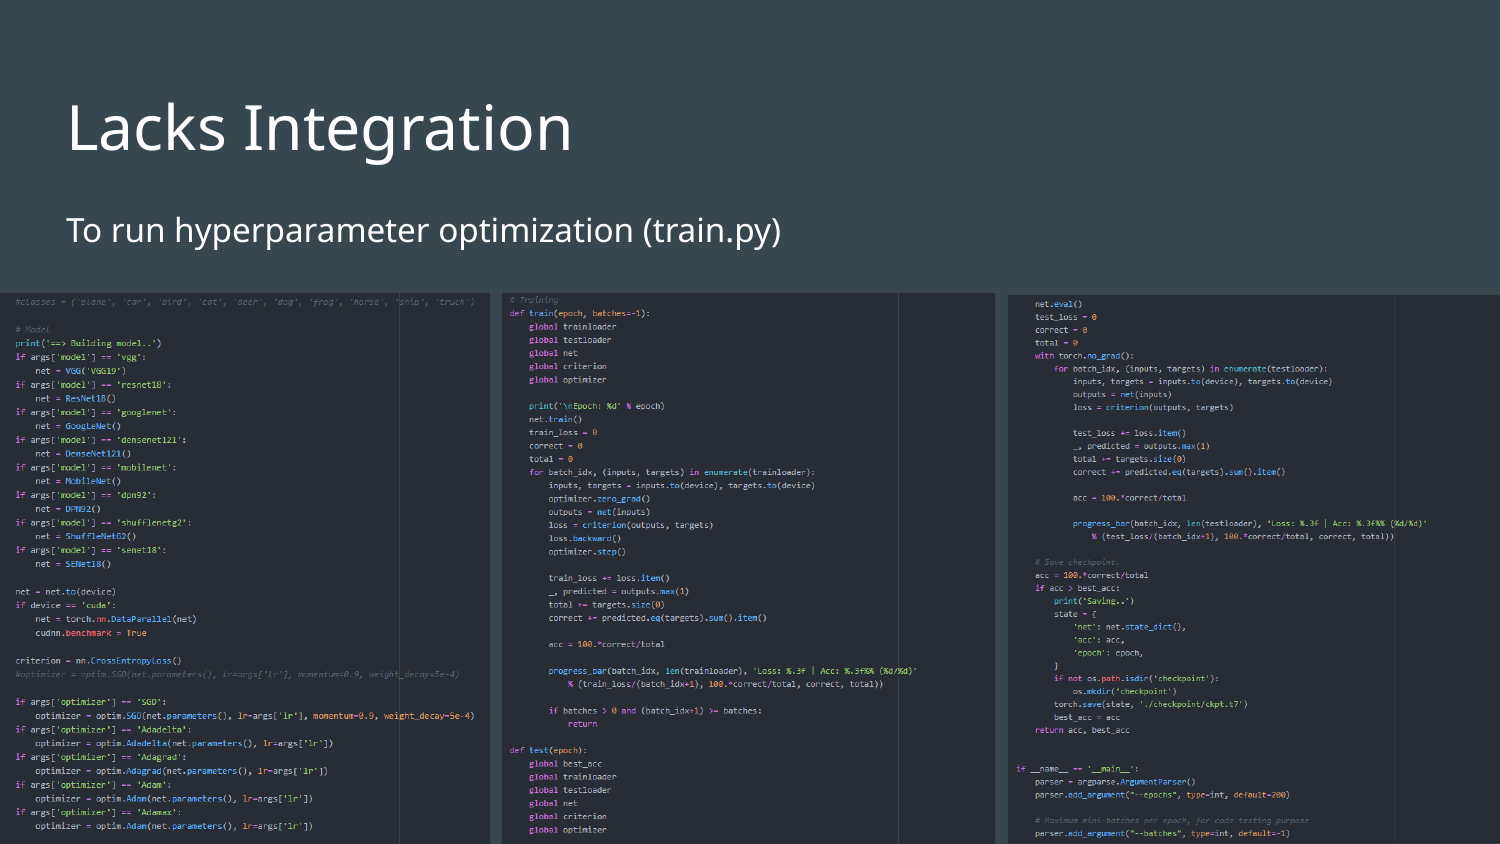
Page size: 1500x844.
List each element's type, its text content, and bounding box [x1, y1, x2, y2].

title Lacks Integration [51, 72, 1449, 167]
picture [1007, 294, 1500, 843]
picture [0, 293, 490, 844]
picture [502, 293, 995, 844]
text_box To run hyperparameter optimization (train.py) [51, 187, 829, 261]
